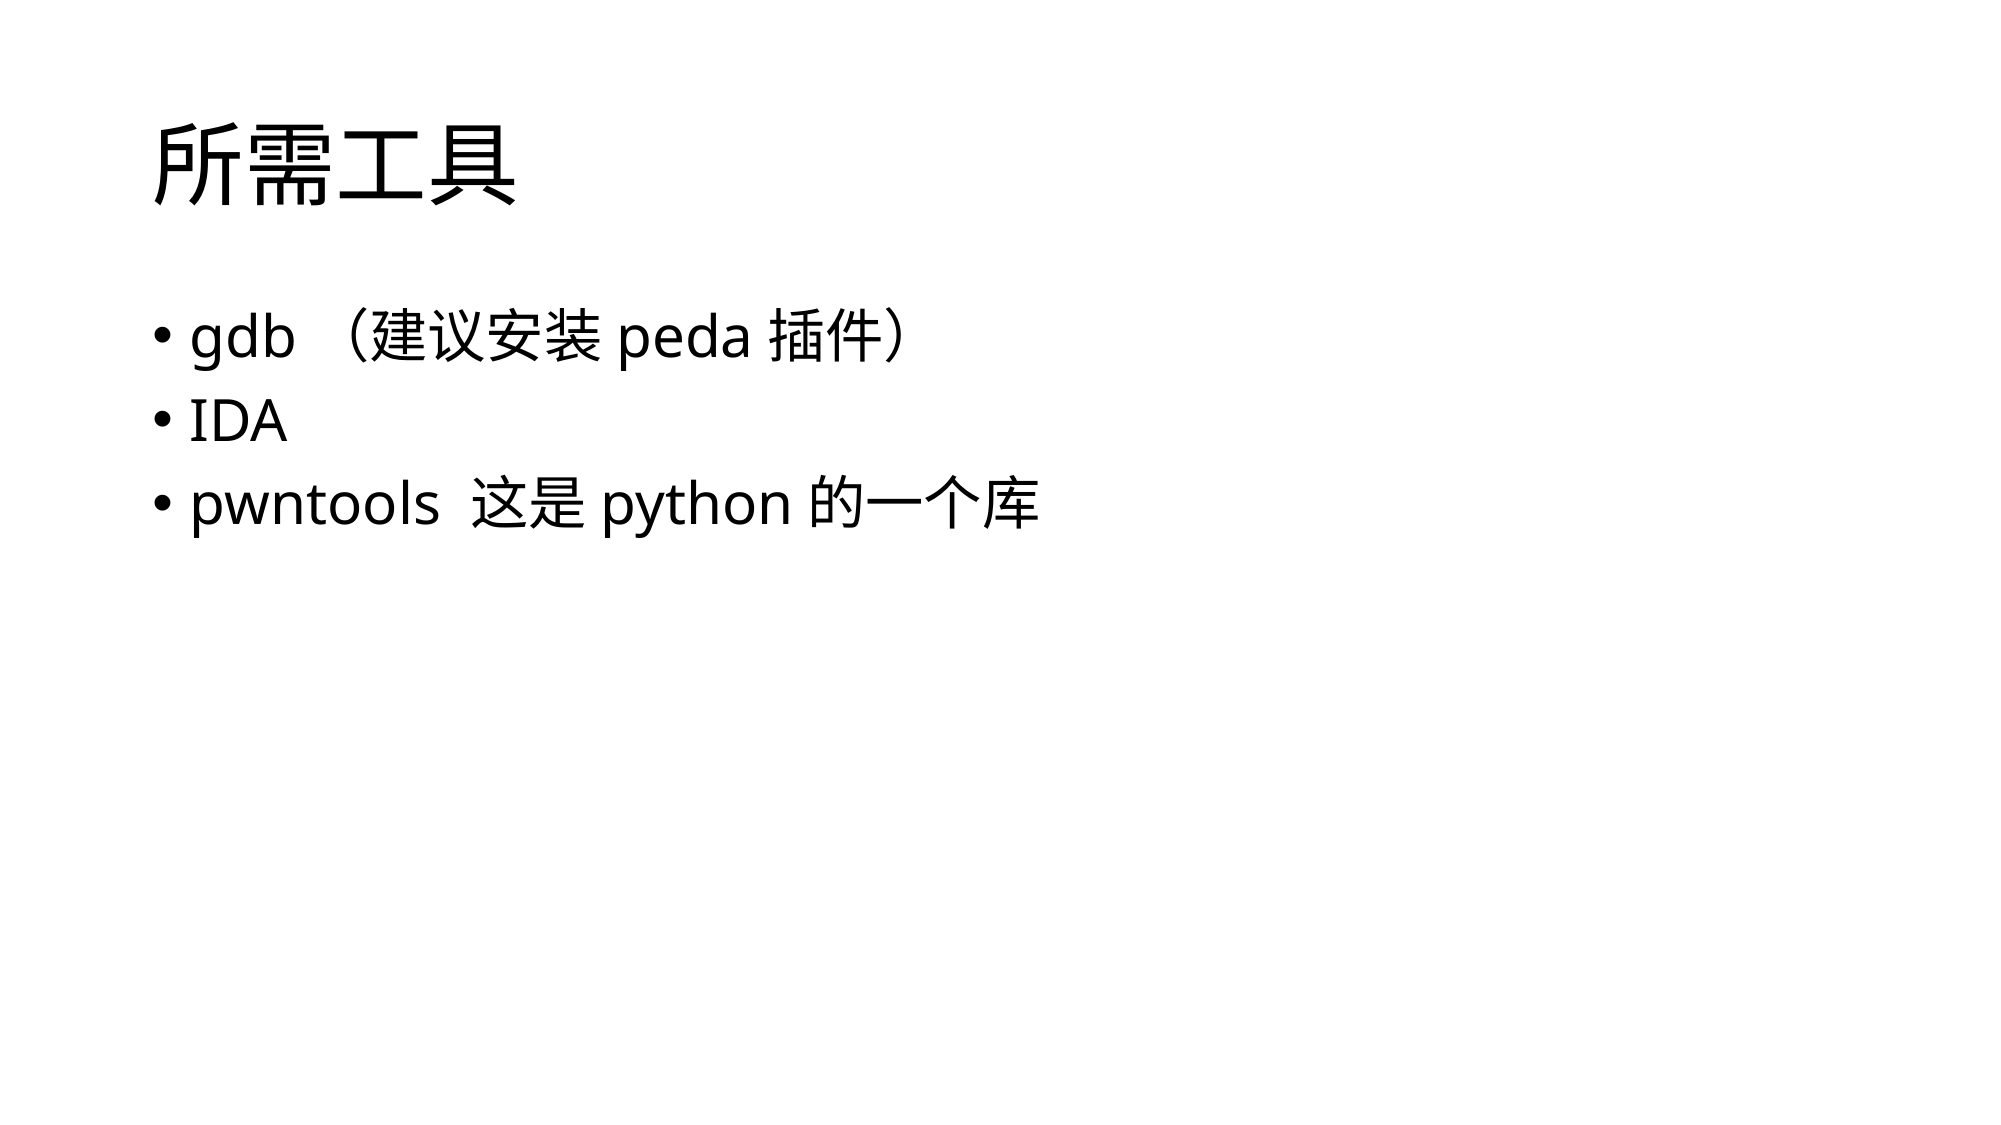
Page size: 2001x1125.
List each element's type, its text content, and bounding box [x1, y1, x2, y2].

title 所需工具 [137, 59, 1863, 278]
list gdb（建议安装peda插件） IDA pwntools 这是python的一个库 [137, 299, 1863, 1014]
